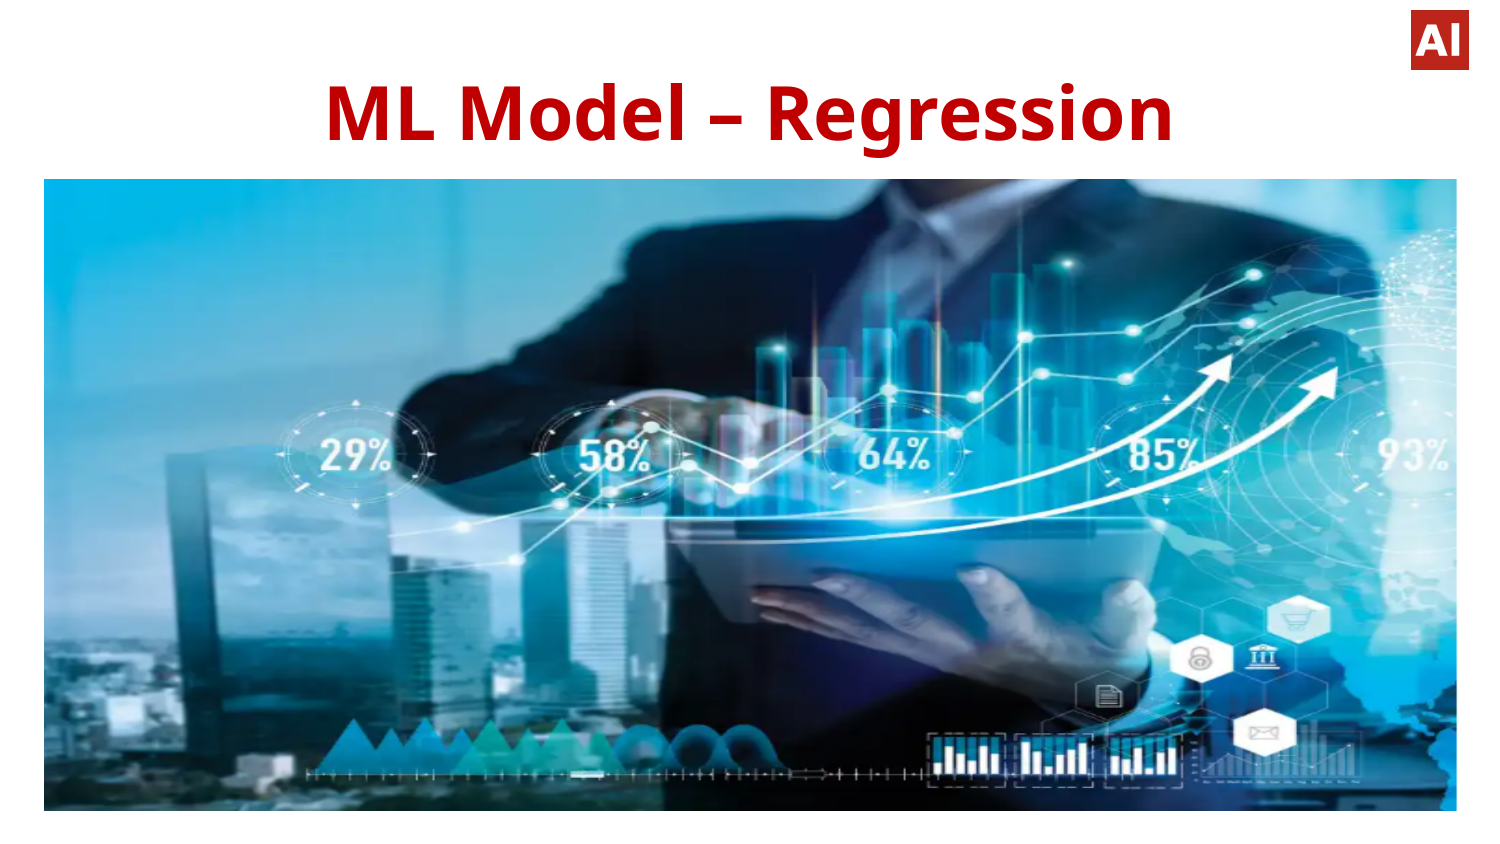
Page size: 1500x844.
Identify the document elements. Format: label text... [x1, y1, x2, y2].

picture [44, 178, 1459, 811]
picture [1411, 10, 1469, 70]
title ML Model – Regression [51, 50, 1449, 150]
